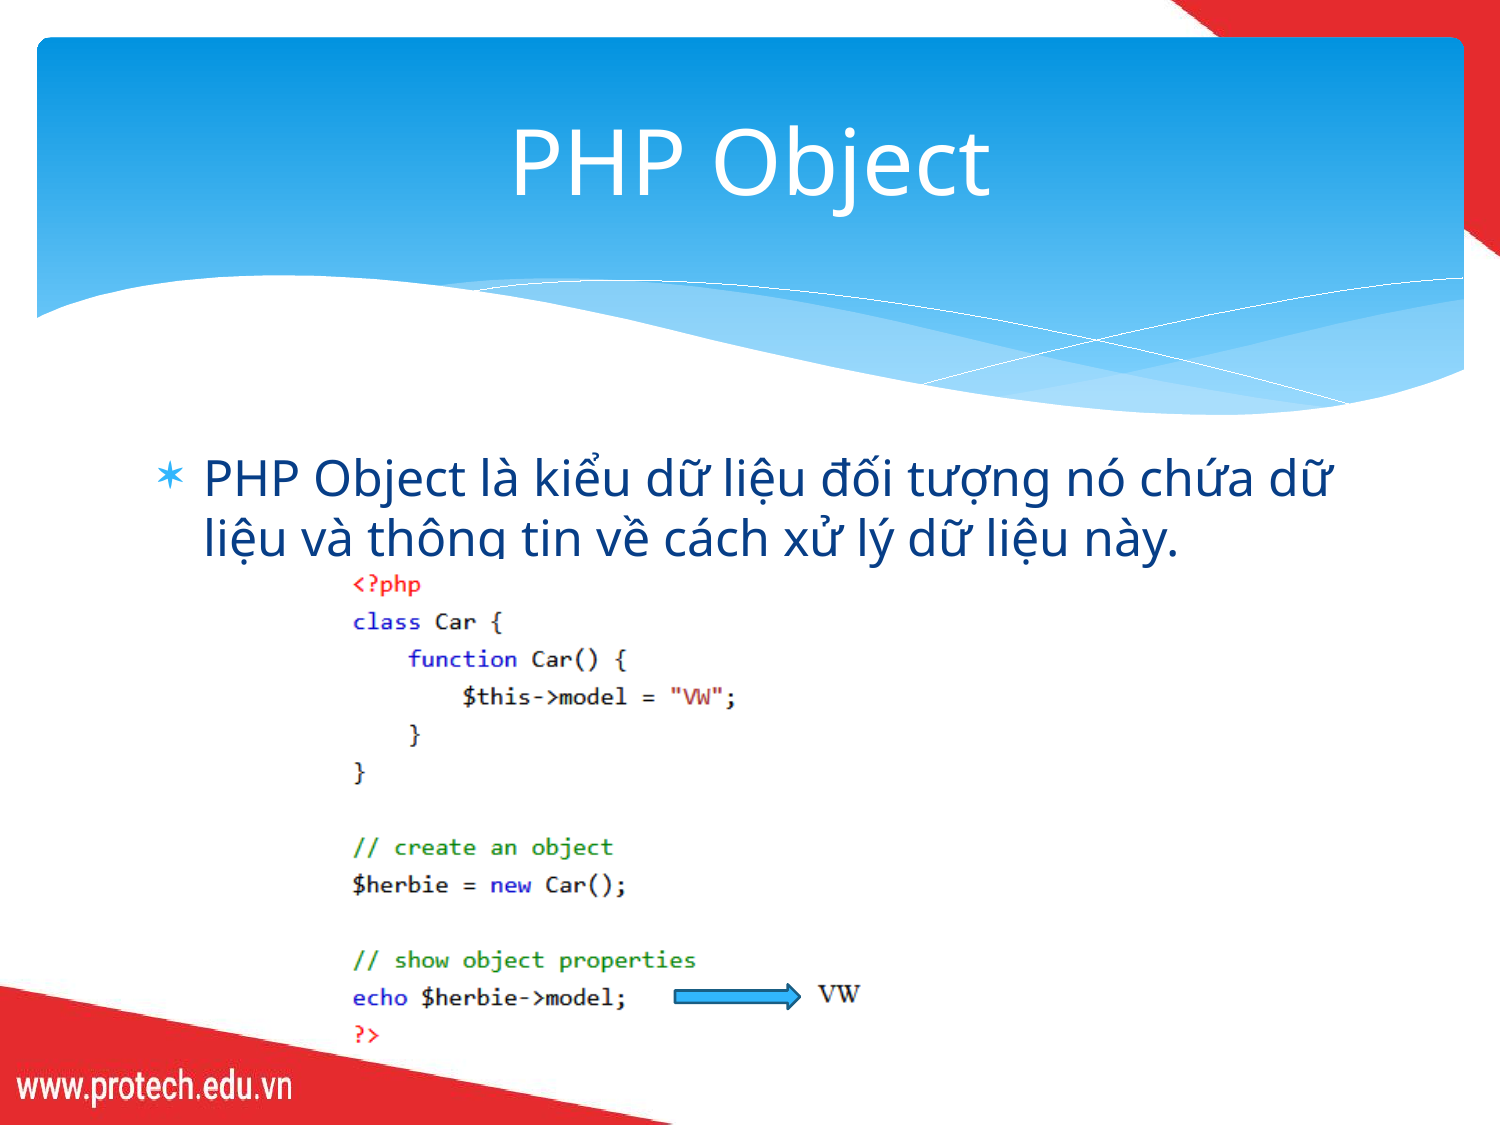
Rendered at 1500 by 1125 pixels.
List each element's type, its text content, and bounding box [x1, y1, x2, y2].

text_box [777, 983, 801, 1011]
picture [0, 0, 1500, 1125]
list PHP Object là kiểu dữ liệu đối tượng nó chứa dữ liệu và thông tin về cách xử lý dữ liệu này. [143, 438, 1359, 1005]
title PHP Object [75, 55, 1425, 261]
